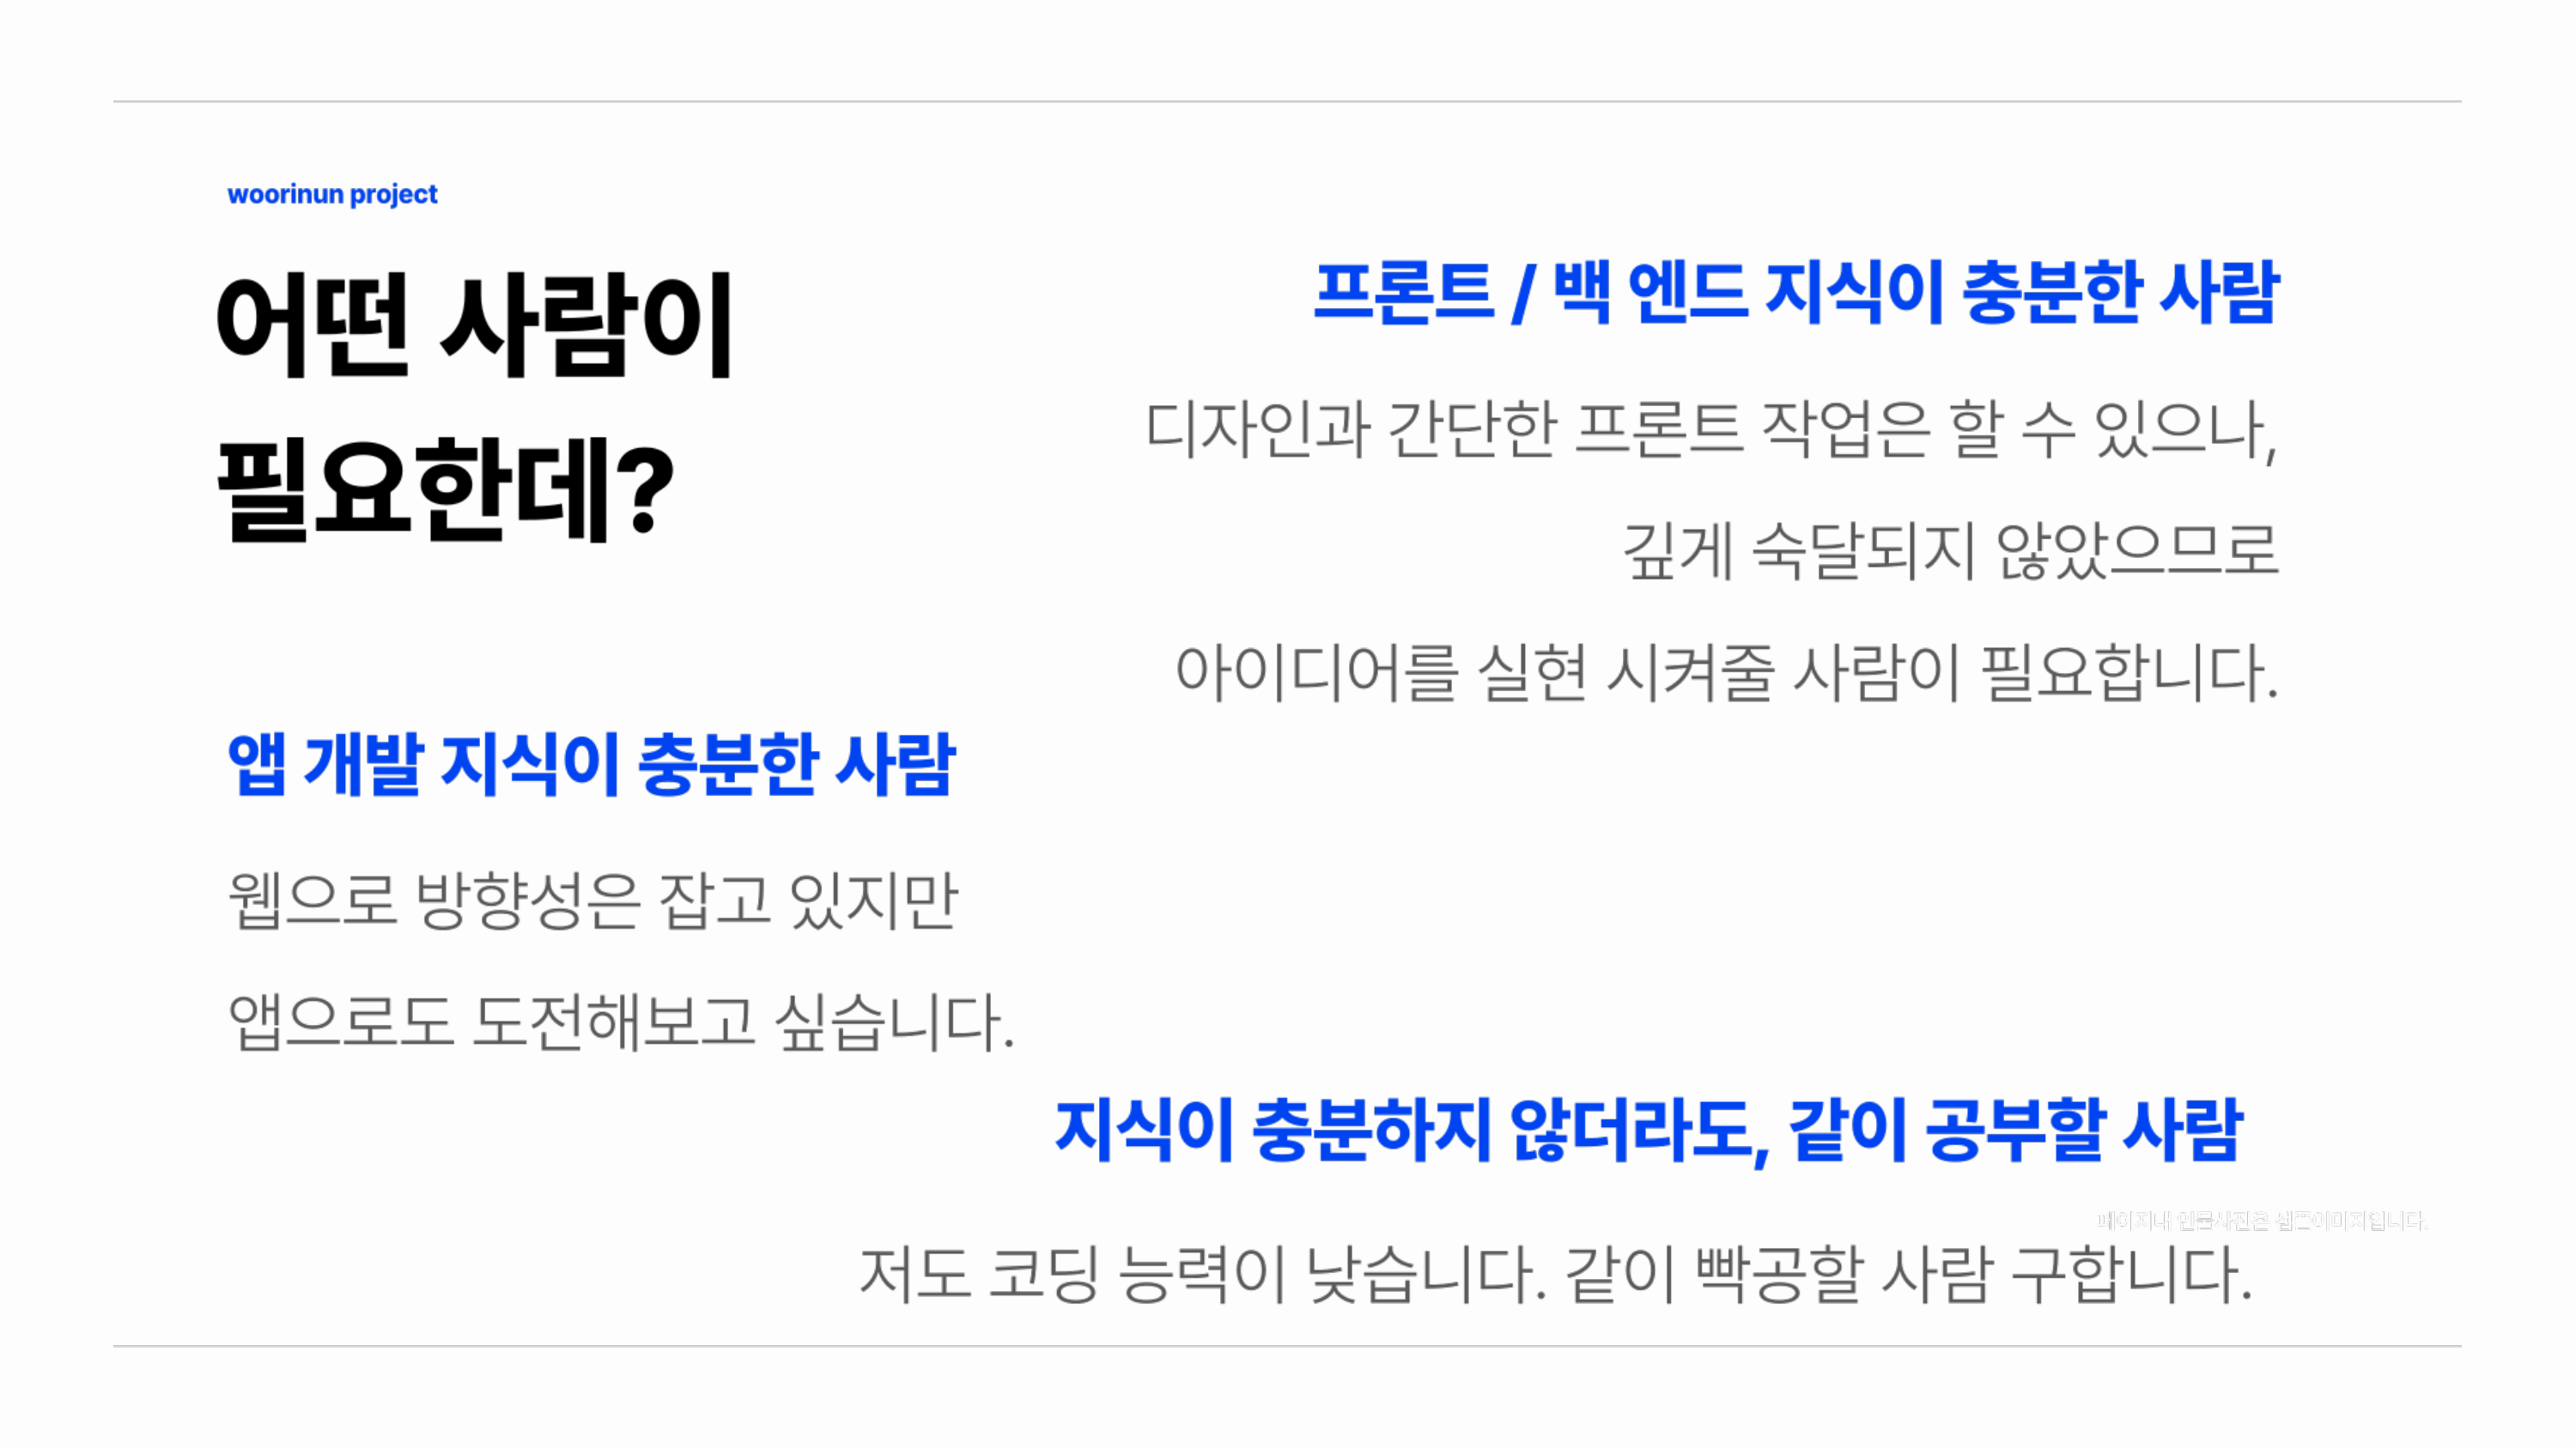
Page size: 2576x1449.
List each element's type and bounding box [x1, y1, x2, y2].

picture [205, 217, 2494, 1384]
text_box [113, 100, 2462, 103]
picture [176, 164, 847, 663]
